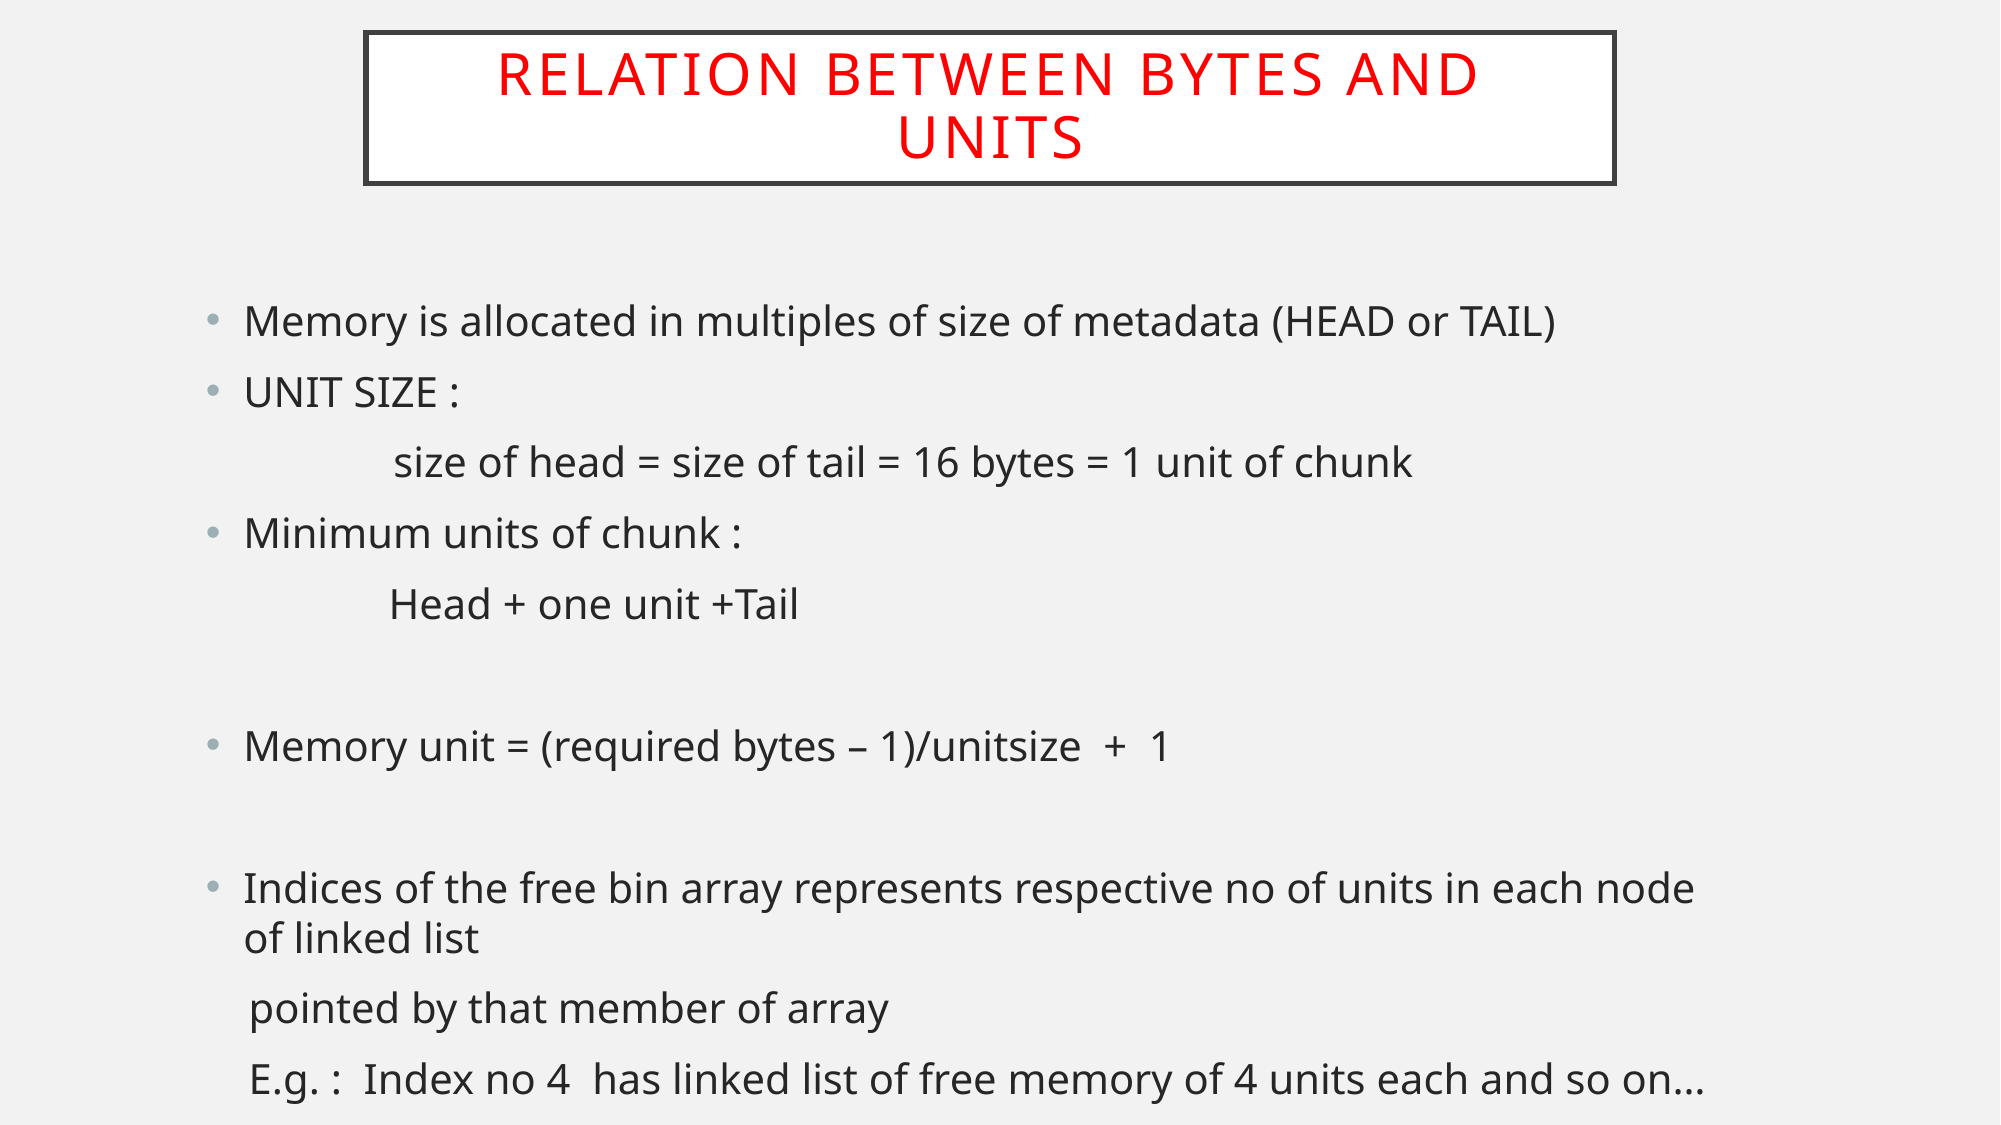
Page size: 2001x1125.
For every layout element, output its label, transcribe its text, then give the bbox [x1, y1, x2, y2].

list Memory is allocated in multiples of size of metadata (HEAD or TAIL) UNIT SIZE : size of head = size of tail = 16 bytes = 1 unit of chunk Minimum units of chunk : Head + one unit +Tail Memory unit = (required bytes – 1)/unitsize + 1 Indices of the free bin array represents respective no of units in each node of linked list pointed by that member of array E.g. : Index no 4 has linked list of free memory of 4 units each and so on… [190, 287, 1747, 1002]
title RELATION BETWEEN BYTES AND UNITS [363, 30, 1617, 186]
